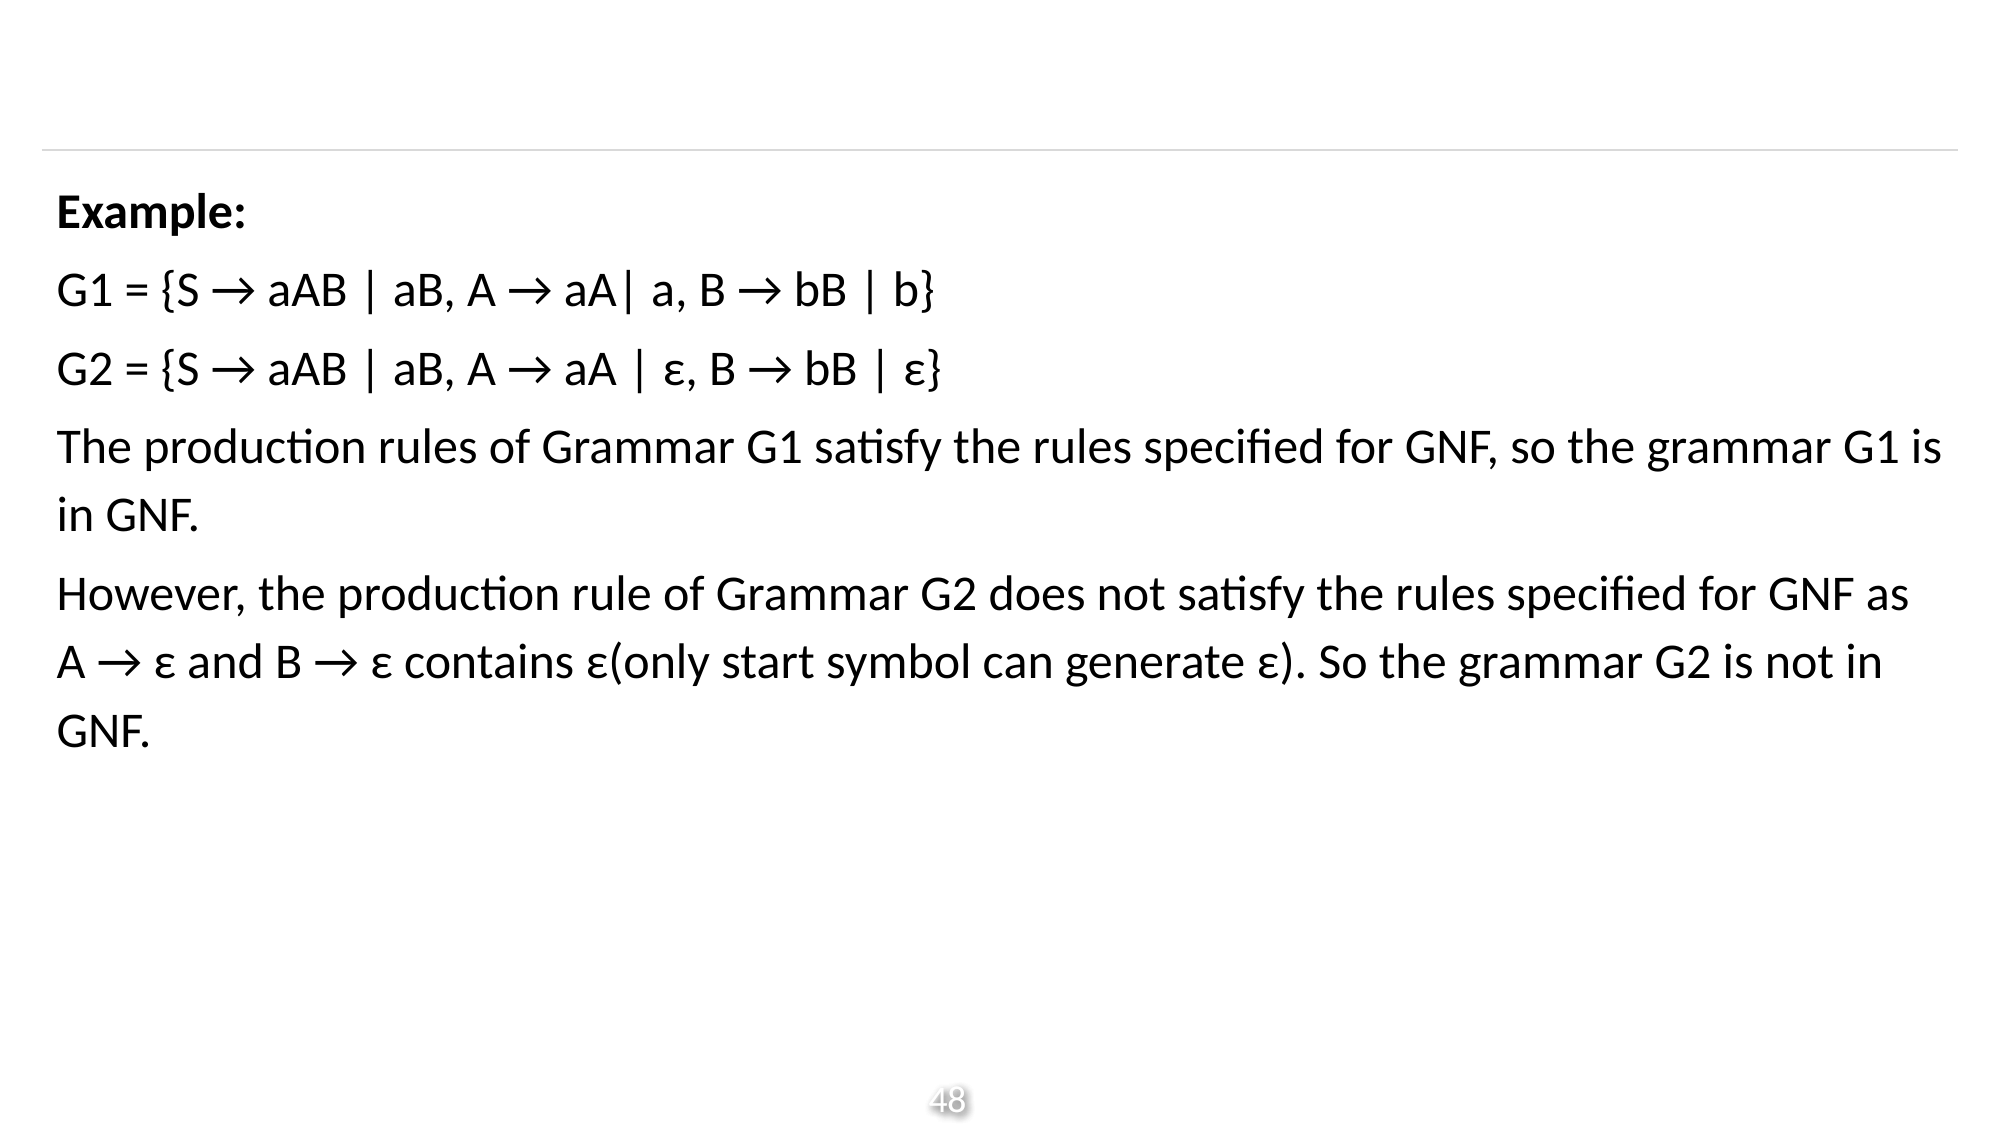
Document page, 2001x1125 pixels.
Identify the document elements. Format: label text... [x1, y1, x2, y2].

list Example: G1 = {S → aAB | aB, A → aA| a, B → bB | b} G2 = {S → aAB | aB, A → aA | ε, B → bB | ε} The production rules of Grammar G1 satisfy the rules specified for GNF, so the grammar G1 is in GNF. However, the production rule of Grammar G2 does not satisfy the rules specified for GNF as A → ε and B → ε contains ε(only start symbol can generate ε). So the grammar G2 is not in GNF. [41, 162, 1959, 1038]
